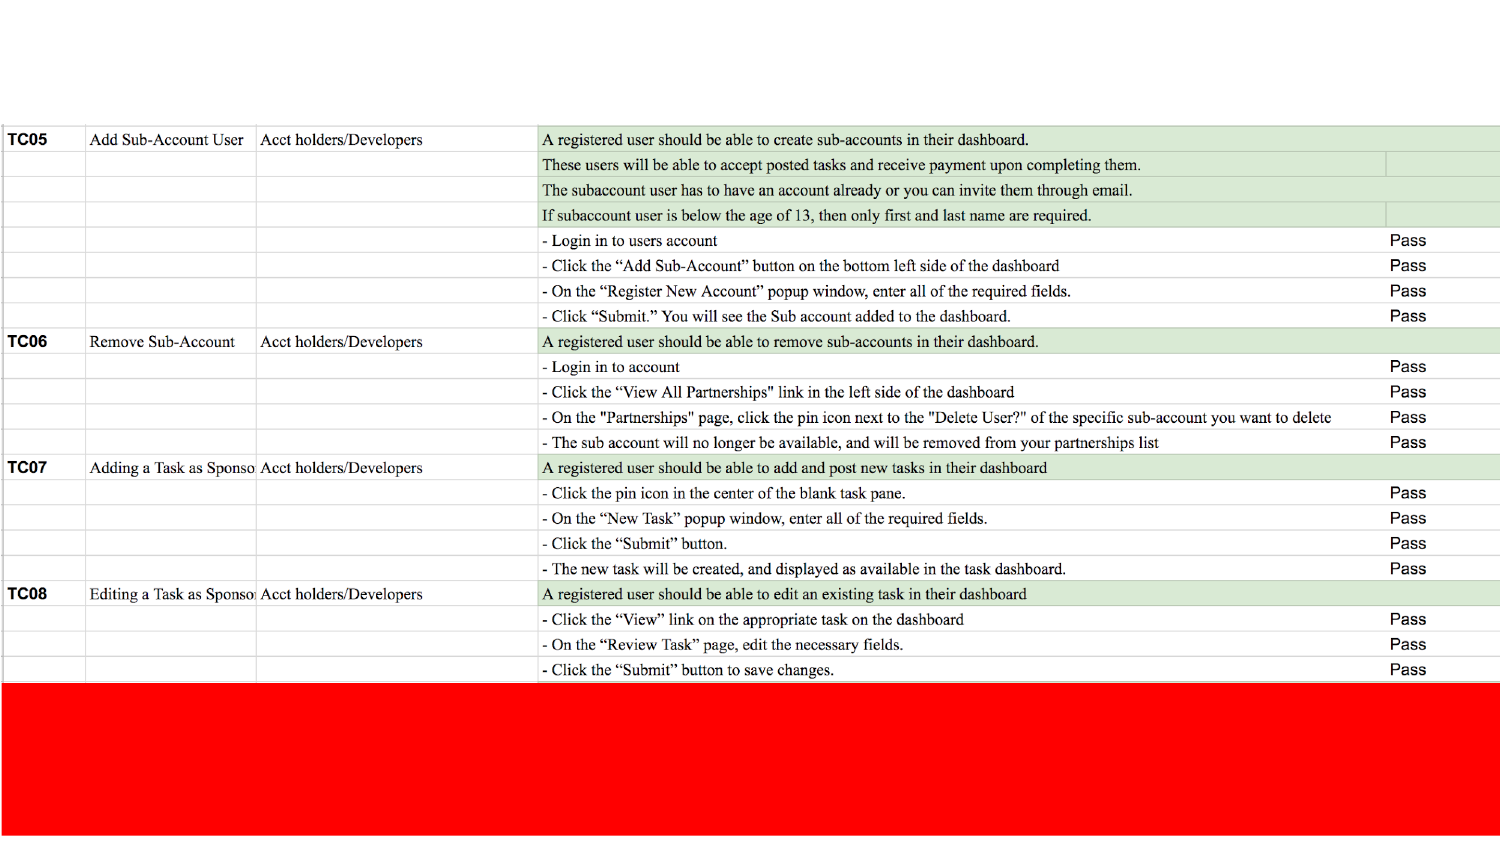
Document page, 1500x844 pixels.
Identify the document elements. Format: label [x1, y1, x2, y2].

text_box [1, 690, 1500, 836]
picture [1, 124, 1500, 683]
